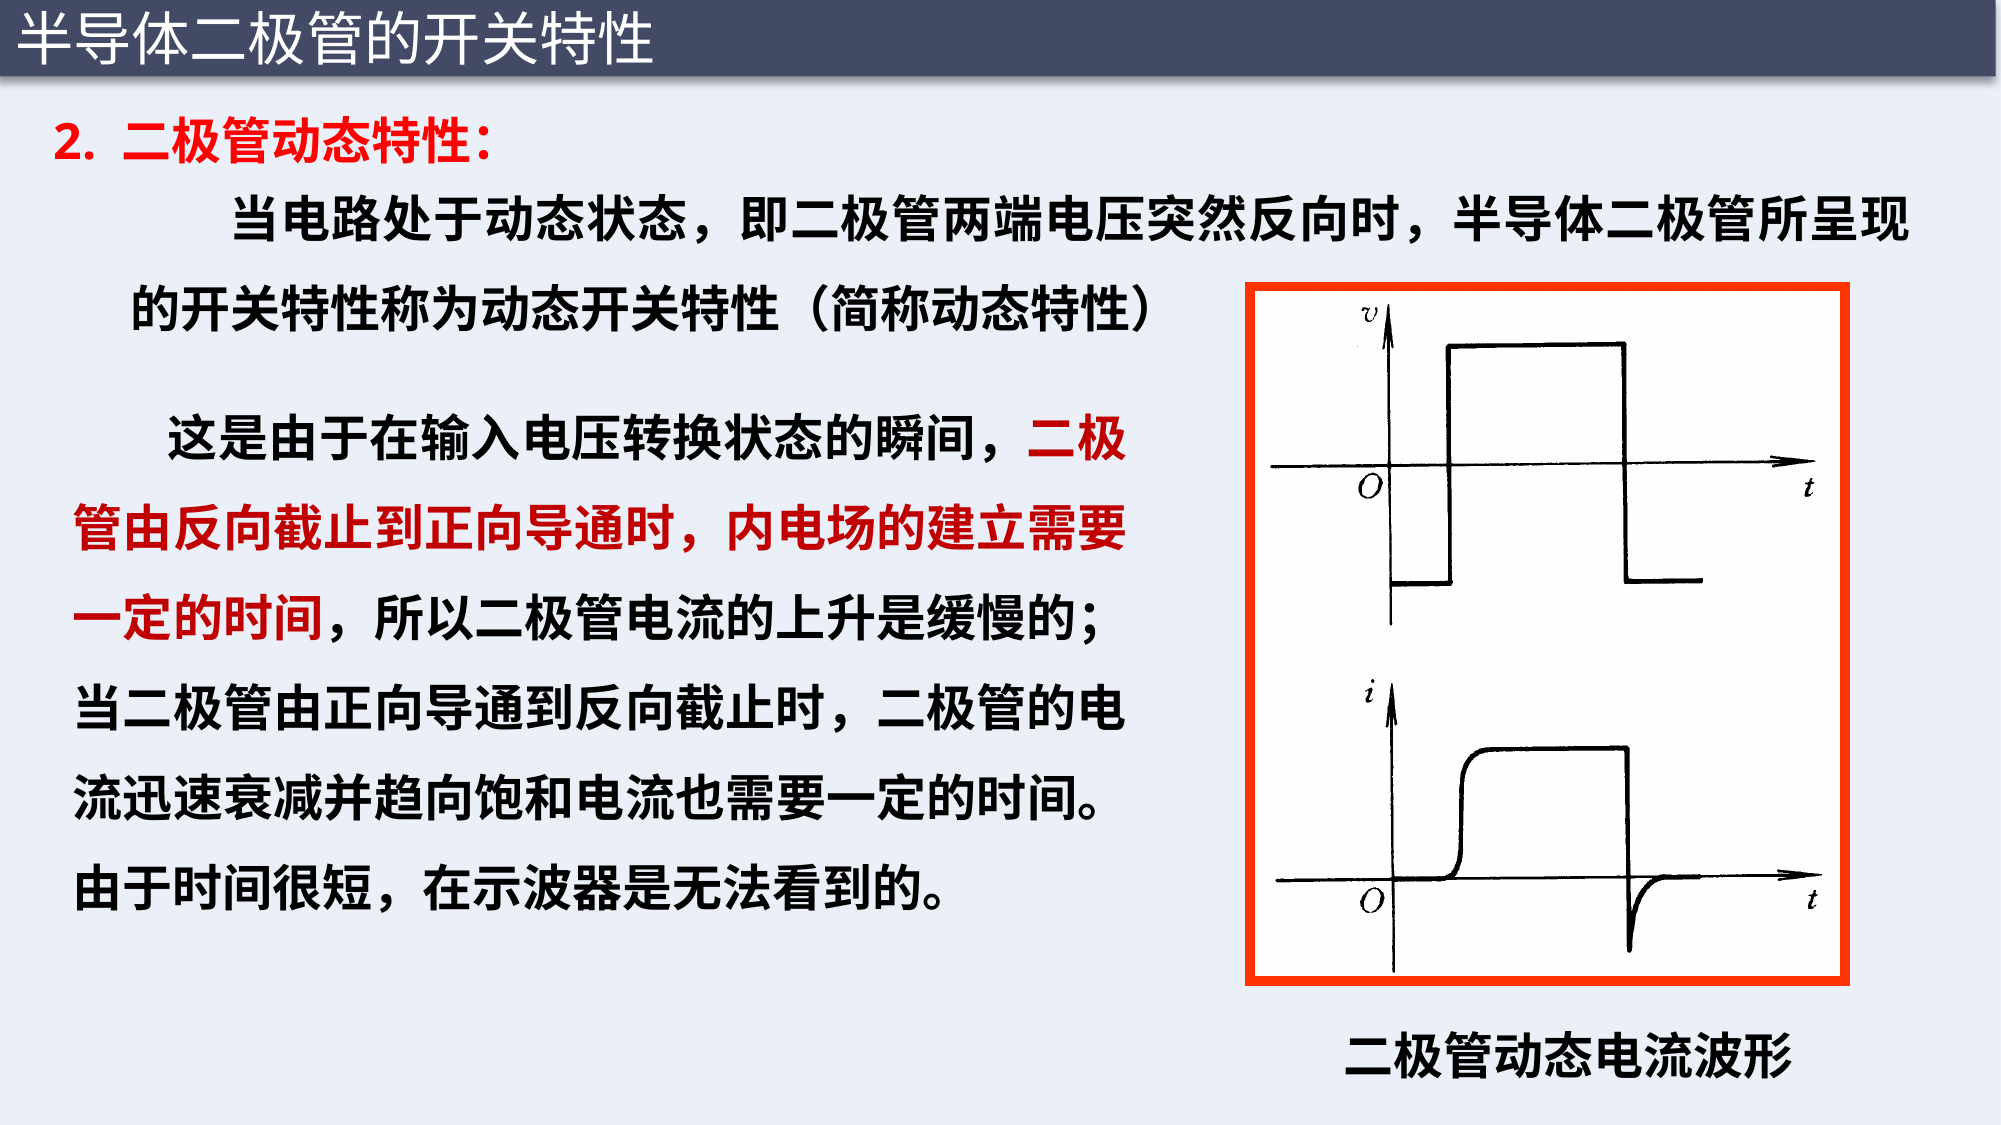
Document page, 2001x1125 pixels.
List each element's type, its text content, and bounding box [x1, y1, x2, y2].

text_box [1254, 291, 1841, 1088]
text_box 2. 二极管动态特性： [38, 72, 736, 178]
text_box 半导体二极管的开关特性 [0, 0, 1086, 111]
text_box 这是由于在输入电压转换状态的瞬间，二极管由反向截止到正向导通时，内电场的建立需要一定的时间，所以二极管电流的上升是缓慢的；当二极管由正向导通到反向截止时，二极管的电流迅速衰减并趋向饱和电流也需要一定的时间。由于时间很短，在示波器是无法看到的。 [57, 369, 1143, 925]
text_box 当电路处于动态状态，即二极管两端电压突然反向时，半导体二极管所呈现的开关特性称为动态开关特性（简称动态特性） [115, 150, 1925, 346]
